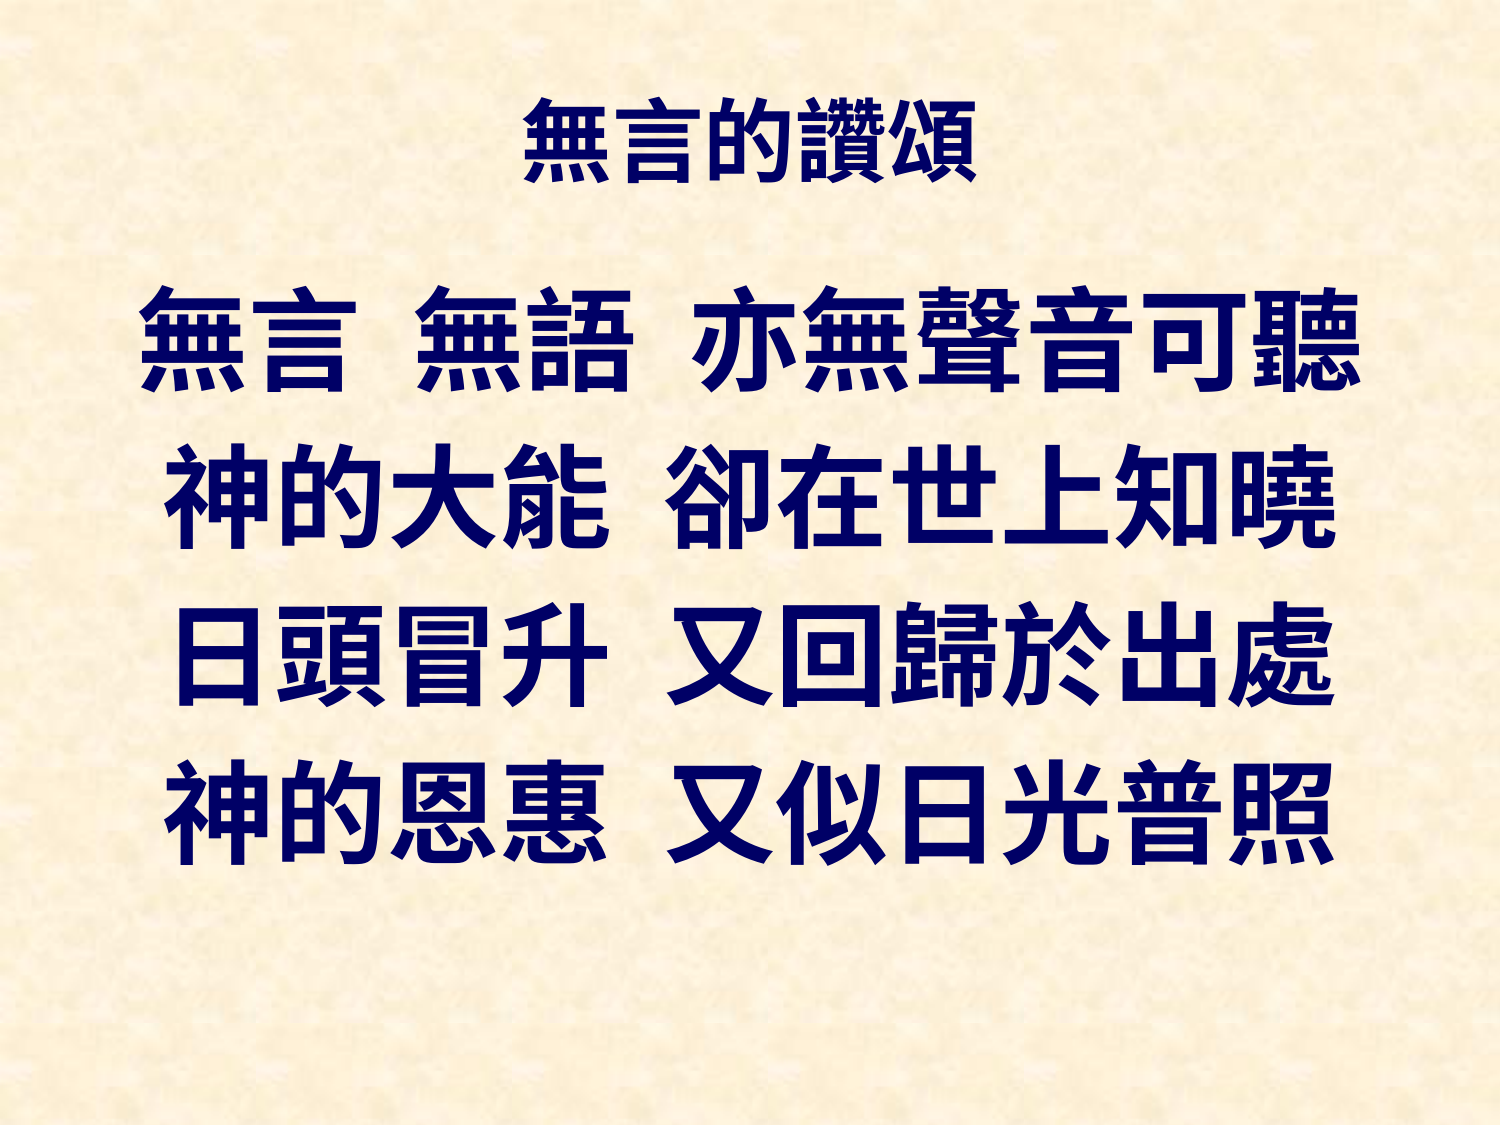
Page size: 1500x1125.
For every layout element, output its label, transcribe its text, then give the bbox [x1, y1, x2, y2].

title 無言的讚頌 [75, 45, 1425, 233]
picture [0, 0, 1500, 1125]
list 無言 無語 亦無聲音可聽 神的大能 卻在世上知曉 日頭冒升 又回歸於出處 神的恩惠 又似日光普照 [75, 262, 1425, 1005]
